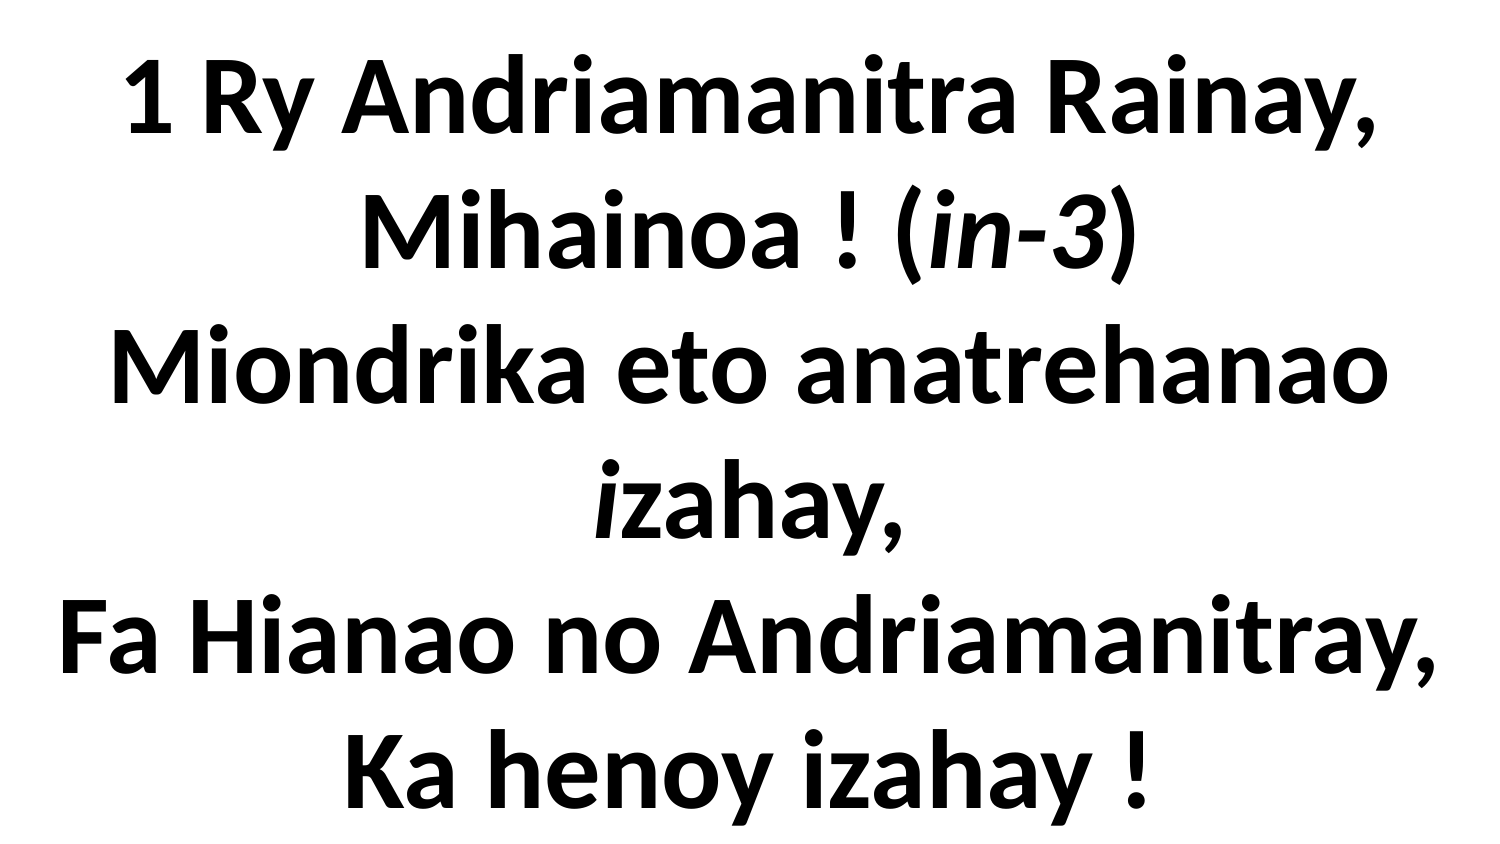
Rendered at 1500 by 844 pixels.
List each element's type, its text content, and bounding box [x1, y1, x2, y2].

title 1 Ry Andriamanitra Rainay, Mihainoa ! (in-3) Miondrika eto anatrehanao izahay, Fa Hianao no Andriamanitray, Ka henoy izahay ! [0, 335, 1500, 517]
